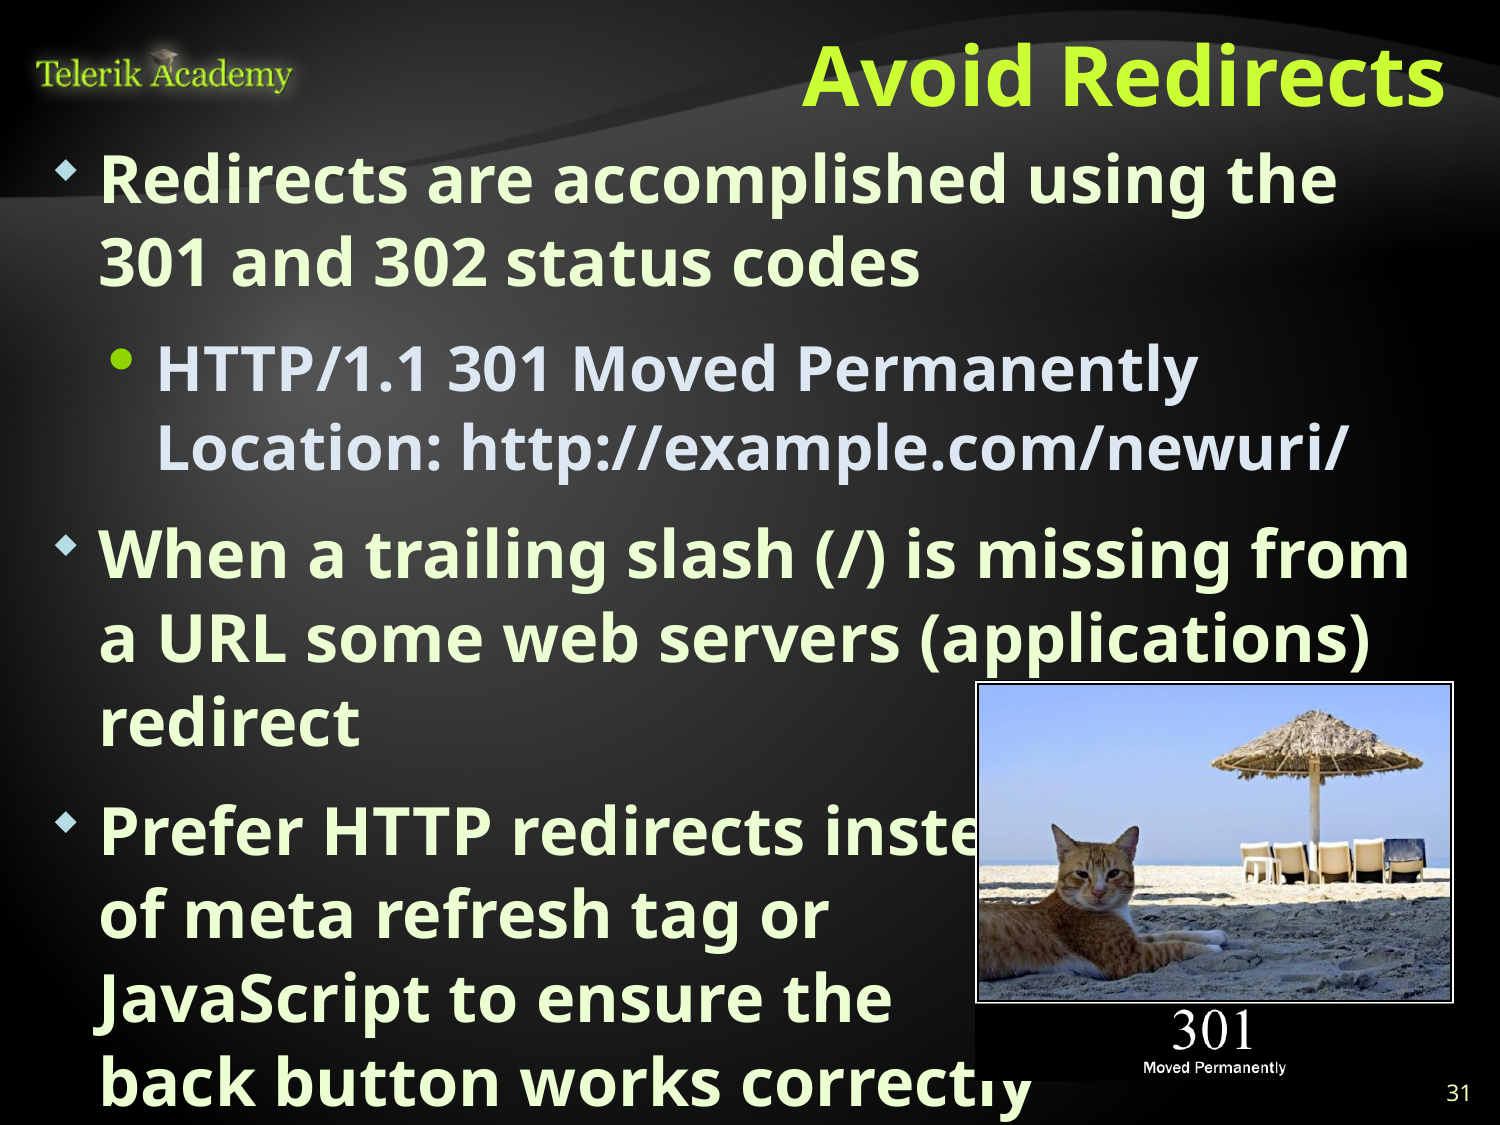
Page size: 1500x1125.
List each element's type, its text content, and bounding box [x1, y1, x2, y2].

title Avoid Redirects [300, 12, 1463, 125]
slide_number 31 [1412, 1074, 1488, 1113]
picture [0, 0, 1500, 1125]
list Redirects are accomplished using the 301 and 302 status codes HTTP/1.1 301 Moved Permanently Location: http://example.com/newuri/ When a trailing slash (/) is missing from a URL some web servers (applications) redirect Prefer HTTP redirects instead of meta refresh tag or JavaScript to ensure the back button works correctly [37, 125, 1463, 1075]
